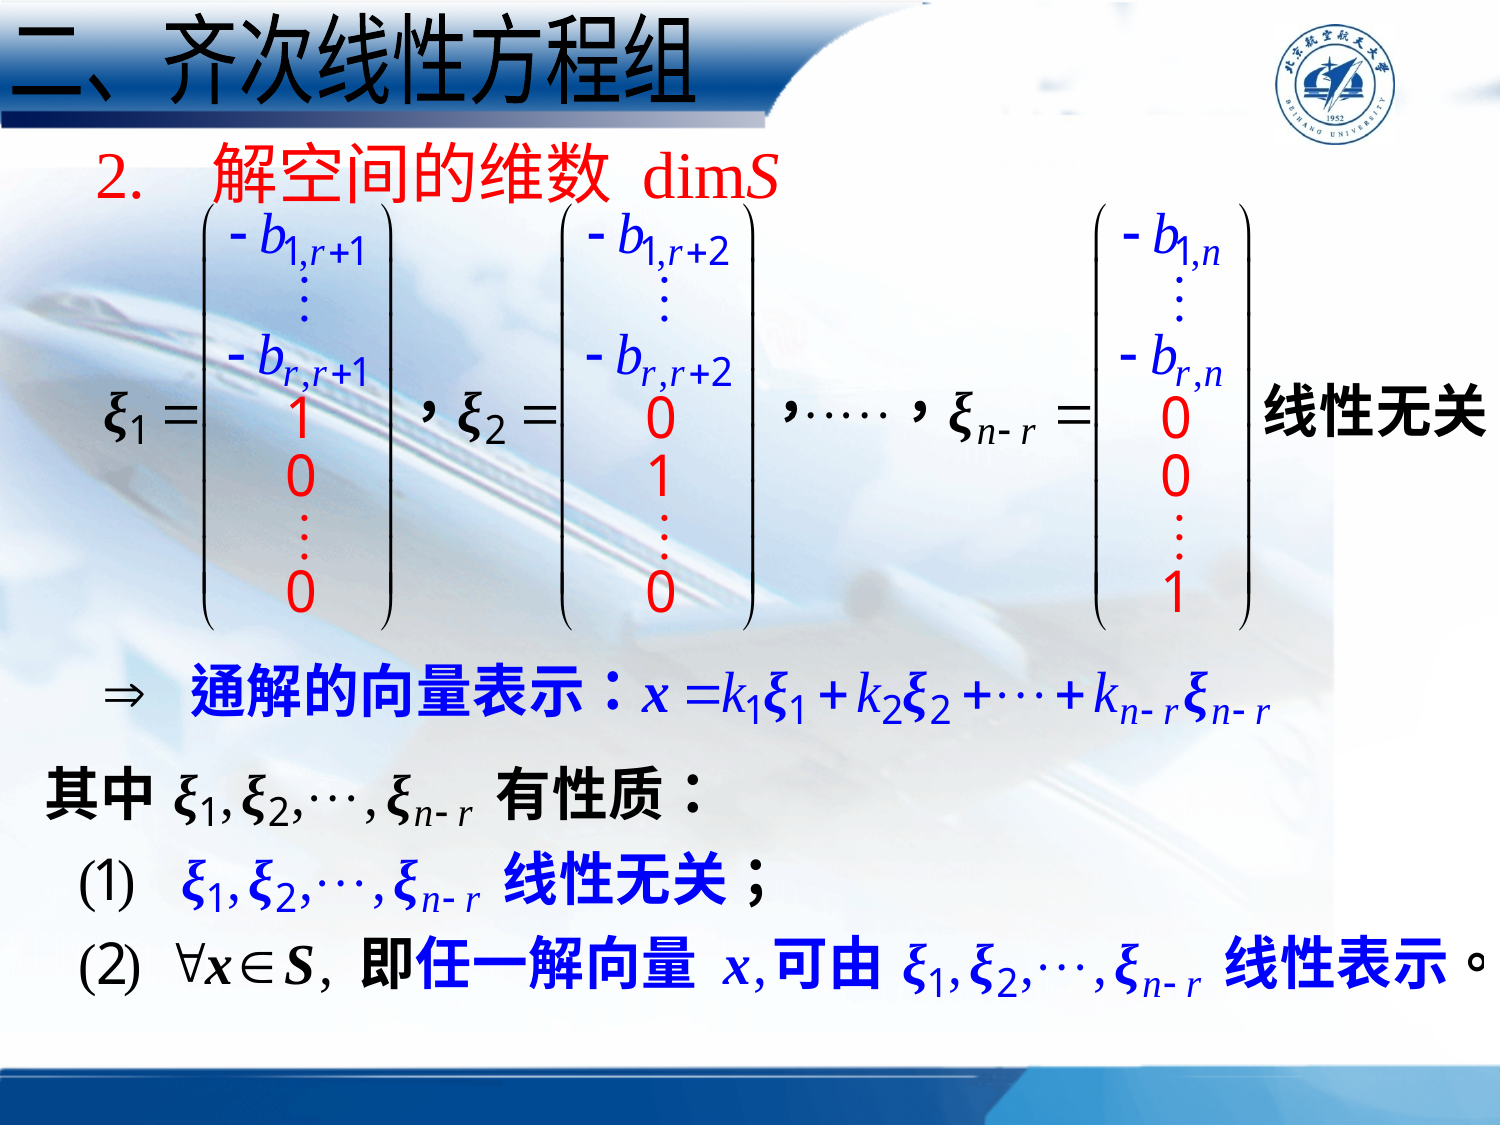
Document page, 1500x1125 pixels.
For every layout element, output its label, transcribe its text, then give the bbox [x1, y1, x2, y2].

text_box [37, 749, 1484, 1012]
picture [0, 0, 1500, 1125]
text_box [95, 644, 1283, 737]
text_box 2. 解空间的维数 dimS [80, 112, 1396, 220]
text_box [95, 189, 1500, 645]
